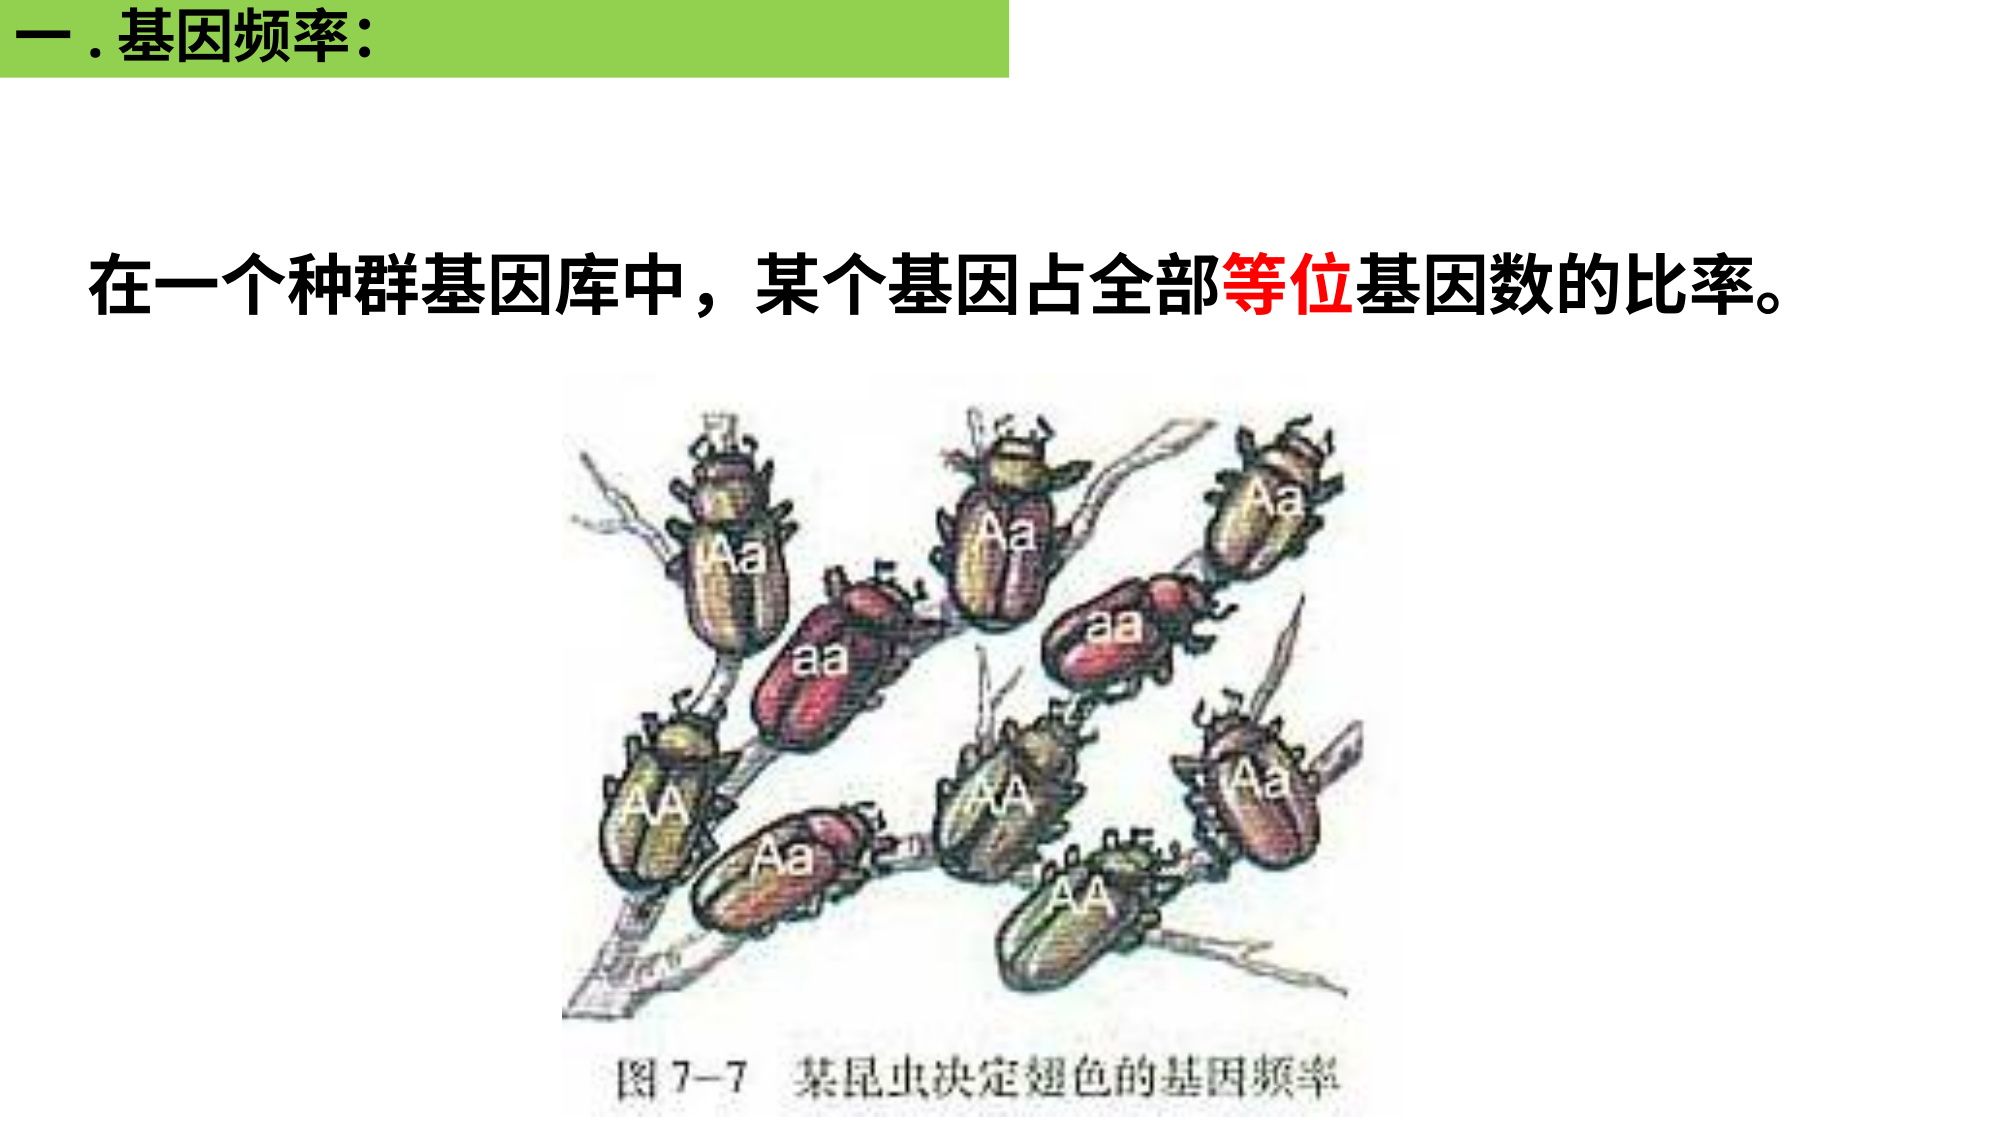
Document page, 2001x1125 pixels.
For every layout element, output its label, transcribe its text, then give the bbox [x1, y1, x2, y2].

picture [562, 373, 1403, 1117]
text_box 一.基因频率： [0, 0, 1010, 78]
text_box 在一个种群基因库中，某个基因占全部等位基因数的比率。 [72, 235, 1849, 331]
